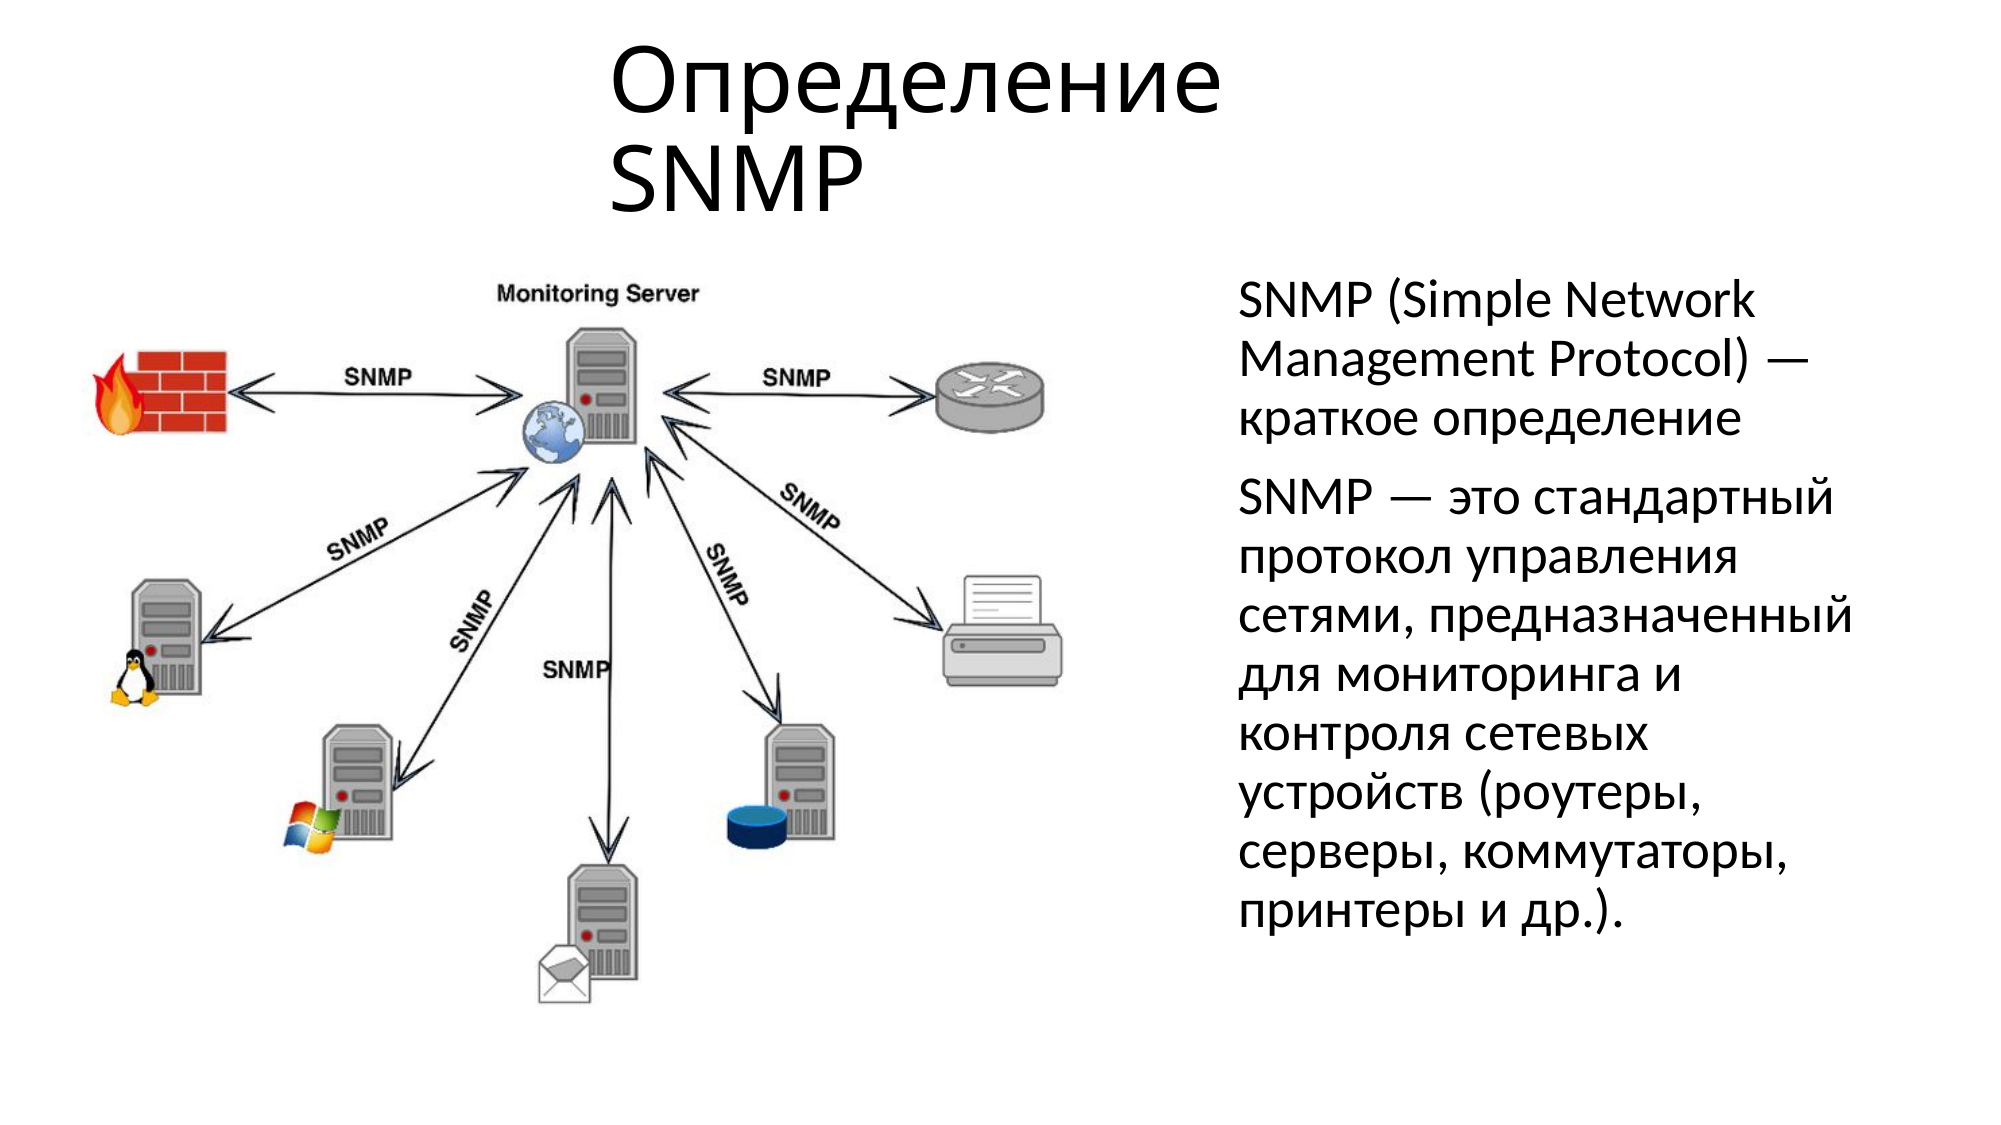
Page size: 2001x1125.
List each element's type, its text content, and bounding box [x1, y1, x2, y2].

picture [82, 263, 1073, 1014]
list SNMP (Simple Network Management Protocol) — краткое определение SNMP — это стандартный протокол управления сетями, предназначенный для мониторинга и контроля сетевых устройств (роутеры, серверы, коммутаторы, принтеры и др.). [1223, 263, 1870, 977]
title Определение SNMP [593, 67, 1407, 199]
